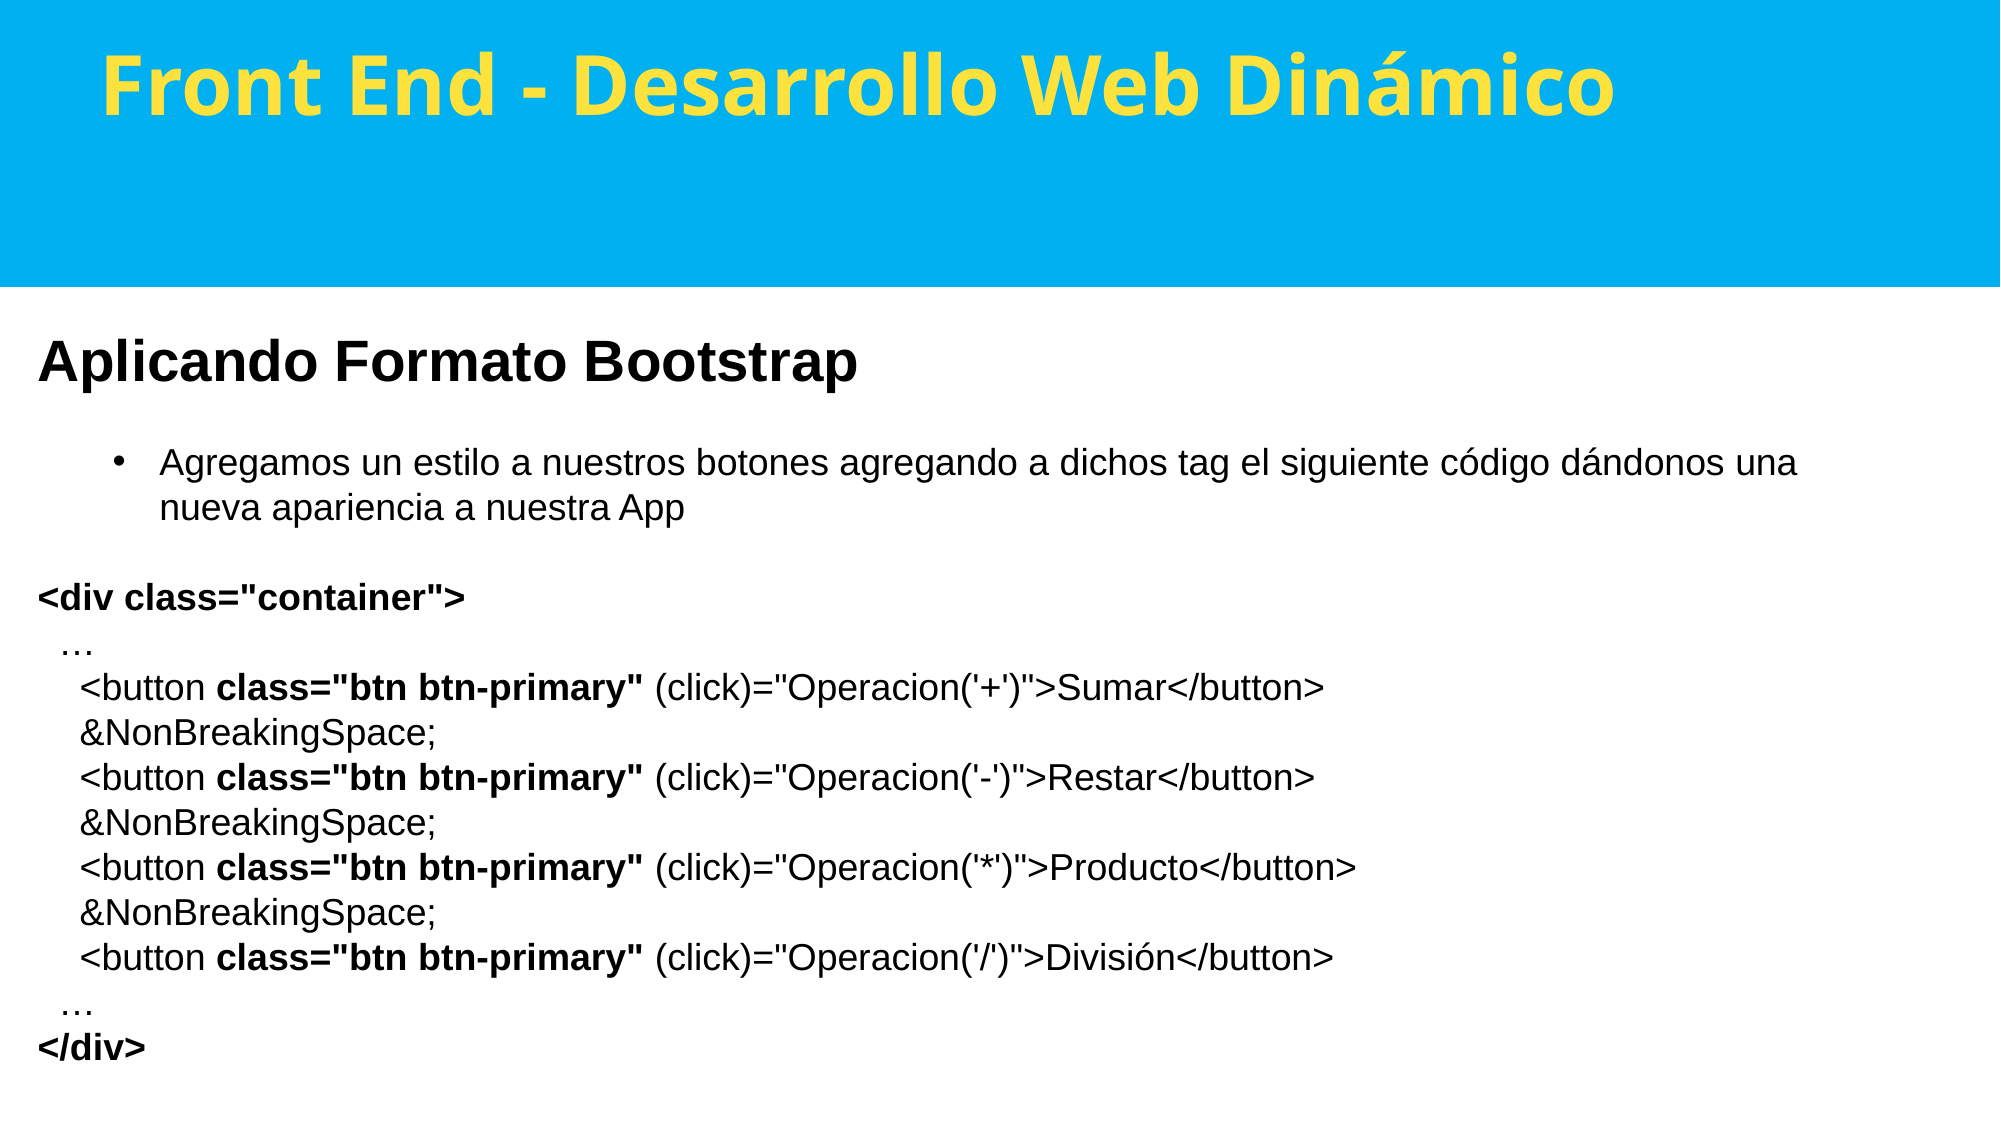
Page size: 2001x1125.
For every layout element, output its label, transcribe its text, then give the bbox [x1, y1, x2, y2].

text_box Front End - Desarrollo Web Dinámico [92, 24, 1901, 222]
text_box [0, 0, 2000, 287]
text_box Aplicando Formato Bootstrap Agregamos un estilo a nuestros botones agregando a dichos tag el siguiente código dándonos una nueva apariencia a nuestra App <div class="container"> … <button class="btn btn-primary" (click)="Operacion('+')">Sumar</button> &NonBreakingSpace; <button class="btn btn-primary" (click)="Operacion('-')">Restar</button> &NonBreakingSpace; <button class="btn btn-primary" (click)="Operacion('*')">Producto</button> &NonBreakingSpace; <button class="btn btn-primary" (click)="Operacion('/')">División</button> … </div> [17, 286, 1844, 1104]
